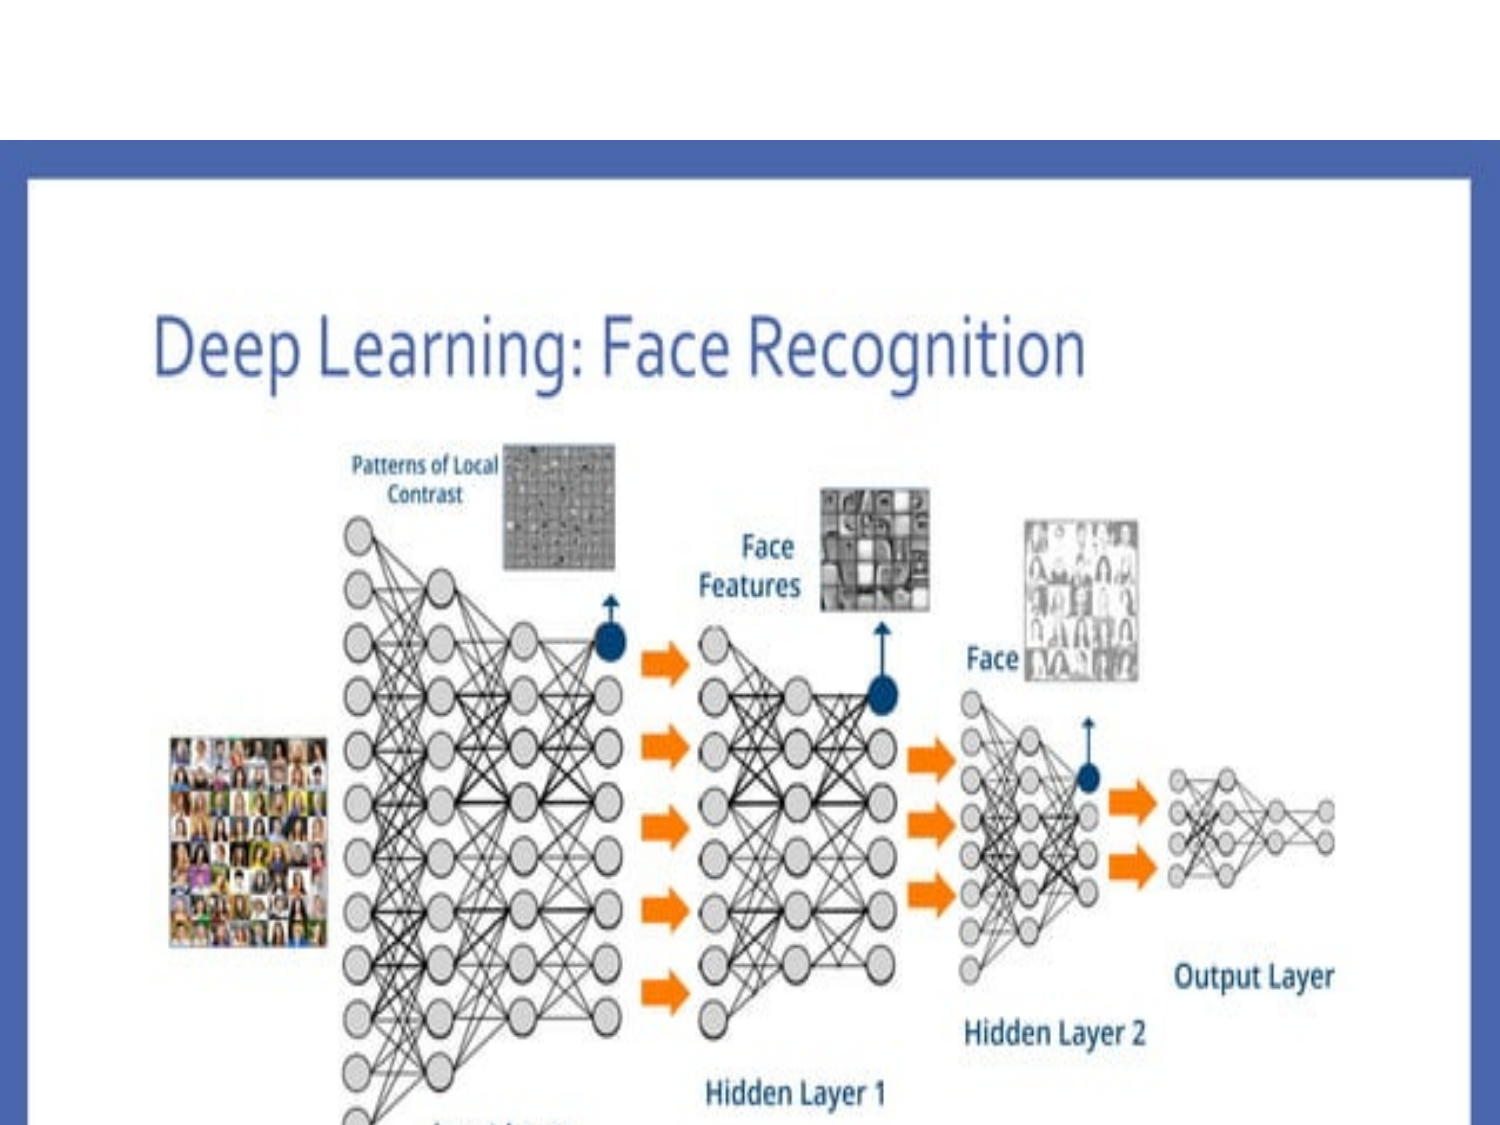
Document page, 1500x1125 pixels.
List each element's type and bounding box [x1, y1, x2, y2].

picture [0, 139, 1500, 1125]
